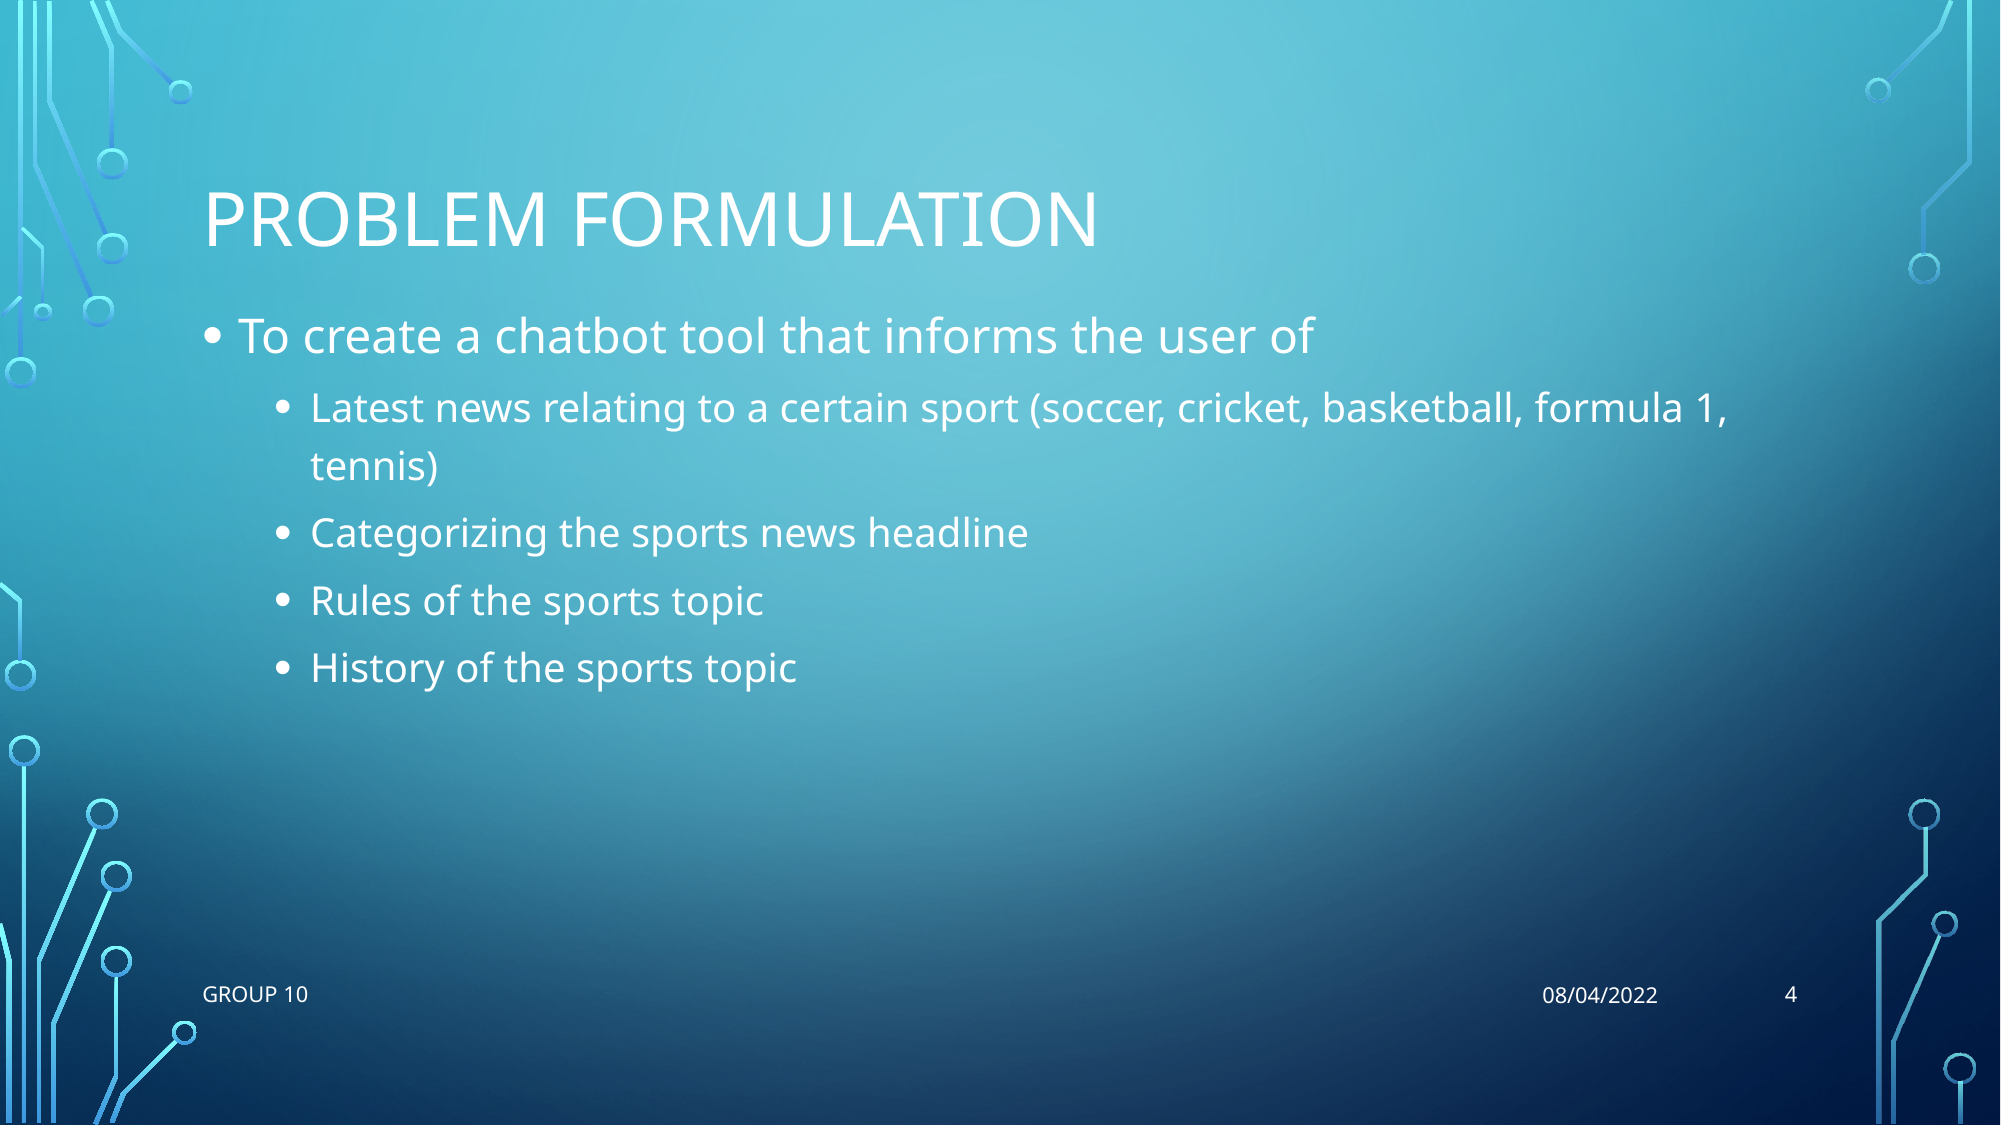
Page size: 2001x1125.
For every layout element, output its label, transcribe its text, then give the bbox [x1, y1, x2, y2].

list To create a chatbot tool that informs the user of Latest news relating to a certain sport (soccer, cricket, basketball, formula 1, tennis) Categorizing the sports news headline Rules of the sports topic History of the sports topic [187, 286, 1813, 699]
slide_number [1223, 965, 1674, 1025]
title Problem Formulation [187, 101, 1813, 286]
slide_number 4 [1685, 965, 1813, 1025]
footer Group 10 [187, 965, 1211, 1025]
